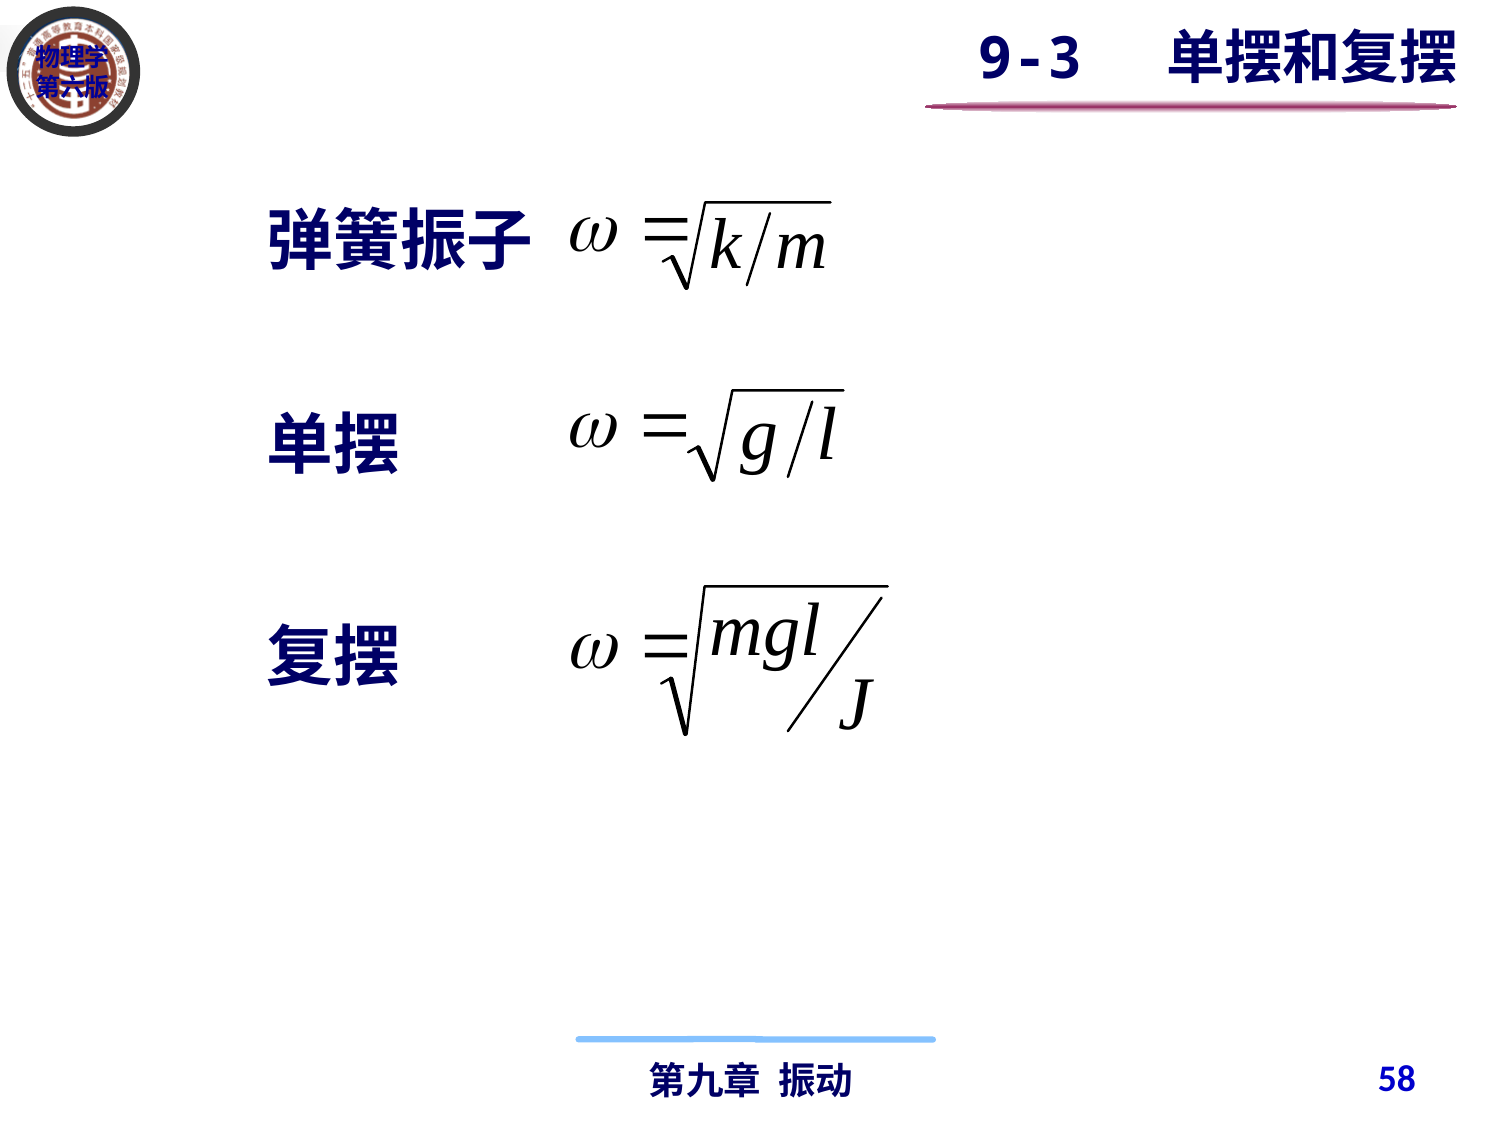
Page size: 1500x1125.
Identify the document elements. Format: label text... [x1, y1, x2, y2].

text_box 9-3 单摆和复摆 [962, 12, 1500, 98]
text_box 弹簧振子 [251, 174, 813, 286]
text_box [924, 99, 1457, 114]
text_box 单摆 [251, 378, 559, 490]
text_box 复摆 [251, 590, 557, 701]
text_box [562, 574, 899, 747]
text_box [560, 378, 854, 495]
picture [17, 17, 129, 126]
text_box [561, 191, 841, 303]
